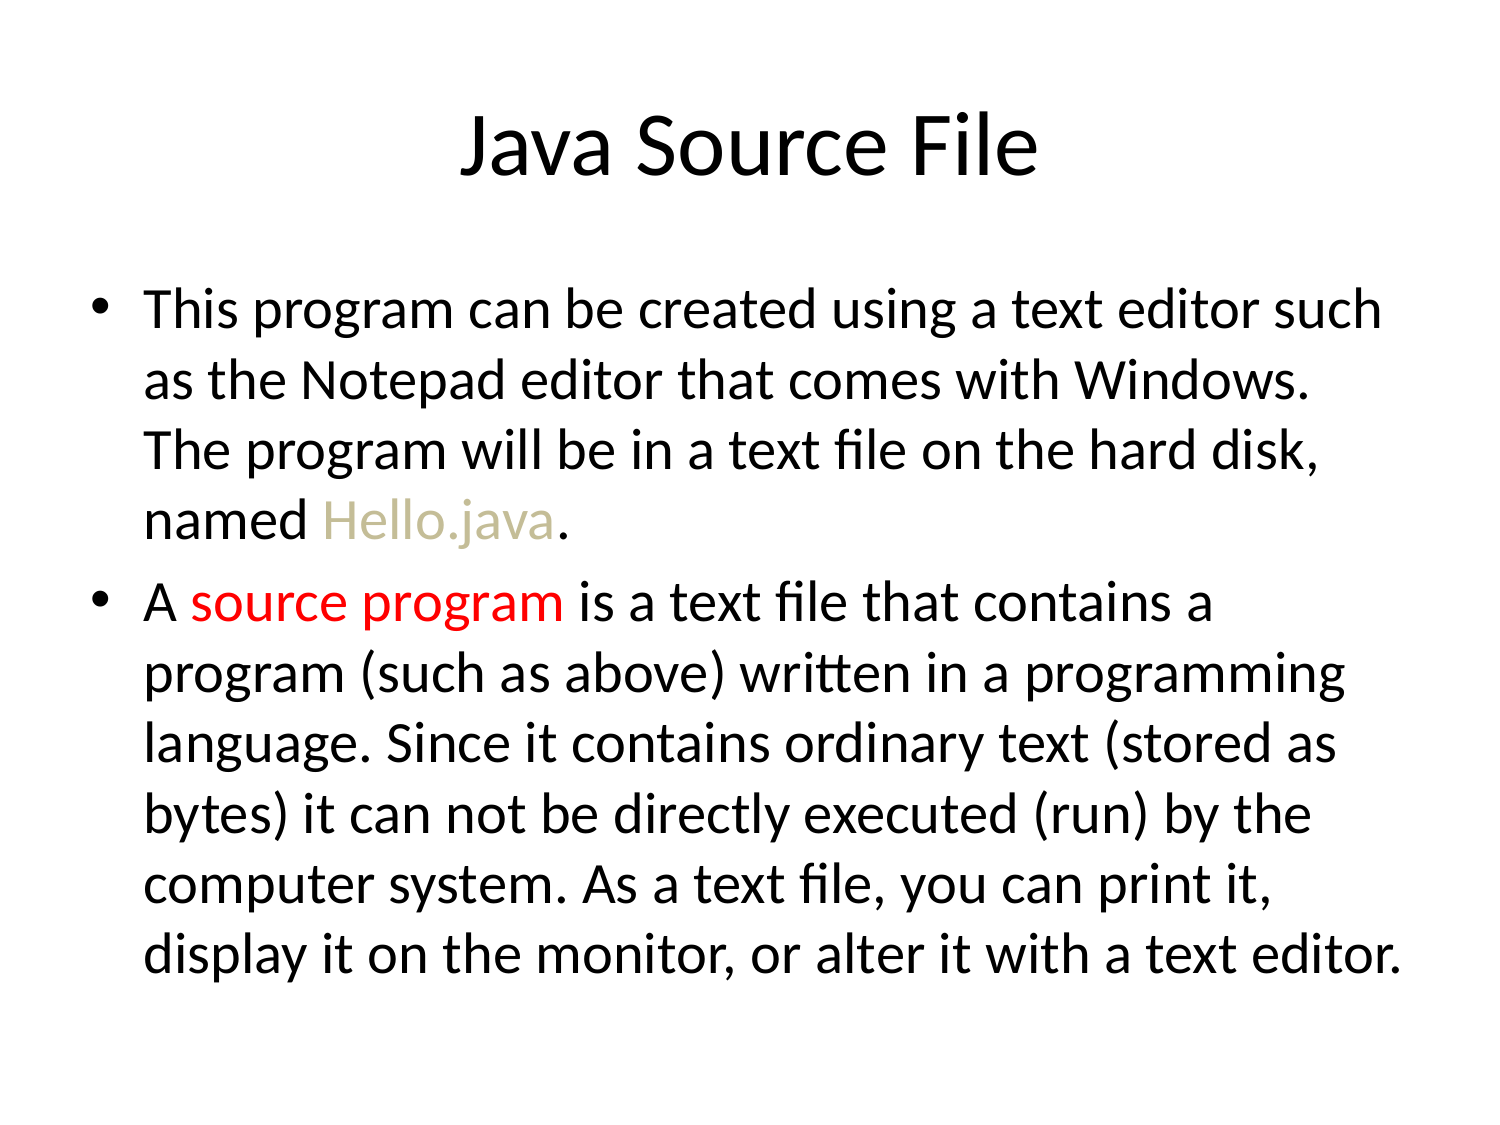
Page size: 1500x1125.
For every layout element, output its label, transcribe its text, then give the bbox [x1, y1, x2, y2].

title Java Source File [75, 45, 1425, 233]
list This program can be created using a text editor such as the Notepad editor that comes with Windows. The program will be in a text file on the hard disk, named Hello.java. A source program is a text file that contains a program (such as above) written in a programming language. Since it contains ordinary text (stored as bytes) it can not be directly executed (run) by the computer system. As a text file, you can print it, display it on the monitor, or alter it with a text editor. [75, 262, 1425, 1005]
